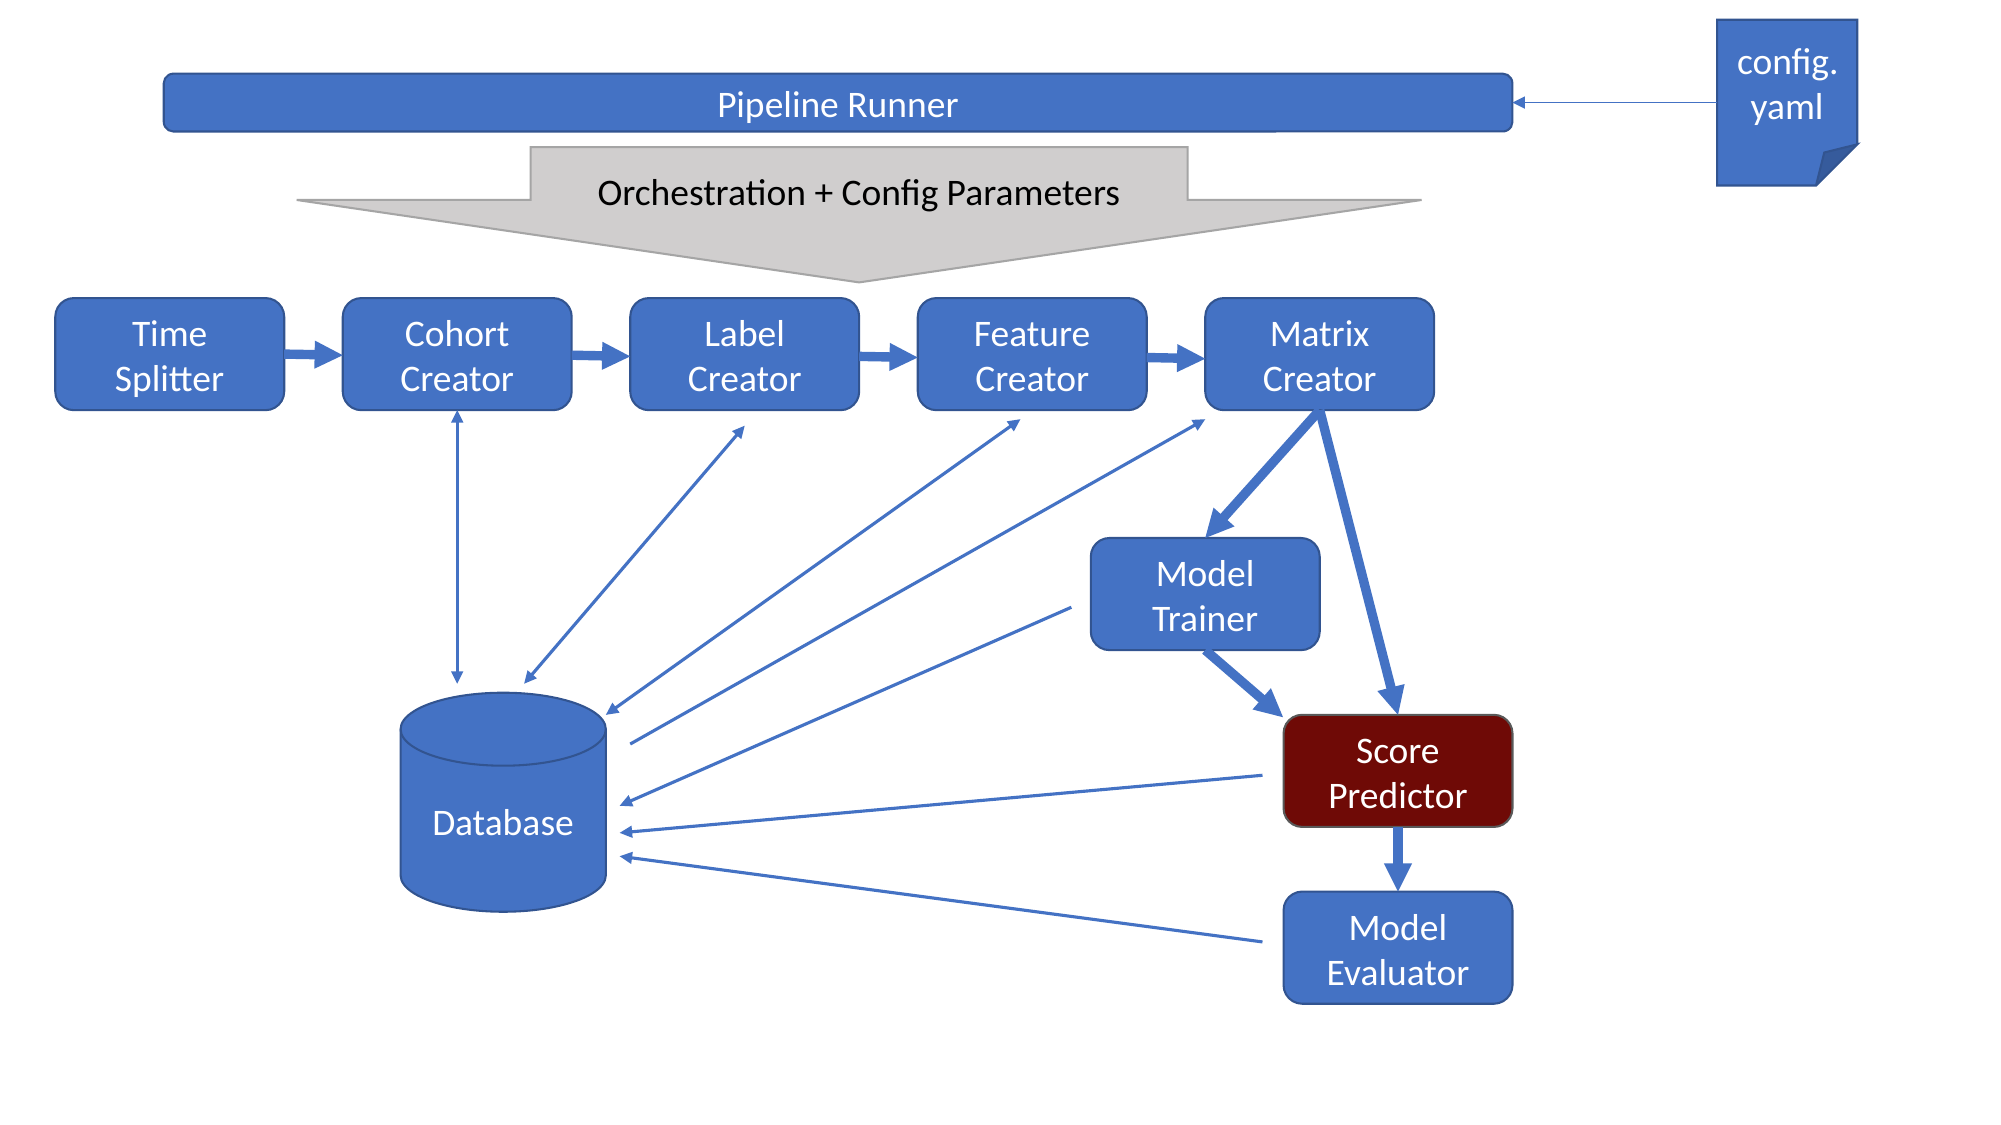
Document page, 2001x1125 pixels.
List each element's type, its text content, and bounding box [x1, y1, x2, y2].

text_box Time Splitter [54, 297, 286, 412]
text_box Orchestration + Config Parameters [296, 146, 1422, 284]
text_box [630, 419, 1206, 745]
text_box Score Predictor [1282, 713, 1514, 828]
text_box Pipeline Runner [162, 72, 1514, 133]
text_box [619, 775, 1263, 833]
text_box Database [399, 691, 607, 913]
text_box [1206, 650, 1284, 718]
text_box Matrix Creator [1204, 297, 1436, 412]
text_box Cohort Creator [341, 297, 573, 412]
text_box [605, 419, 630, 715]
text_box Model Evaluator [1282, 890, 1514, 1005]
text_box Label Creator [629, 297, 861, 412]
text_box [619, 607, 1072, 775]
text_box config.yaml [1716, 18, 1861, 187]
text_box Feature Creator [916, 297, 1148, 412]
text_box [524, 425, 605, 684]
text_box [619, 856, 1263, 942]
text_box Model Trainer [1206, 538, 1319, 652]
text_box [1205, 410, 1319, 538]
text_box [1319, 410, 1398, 715]
